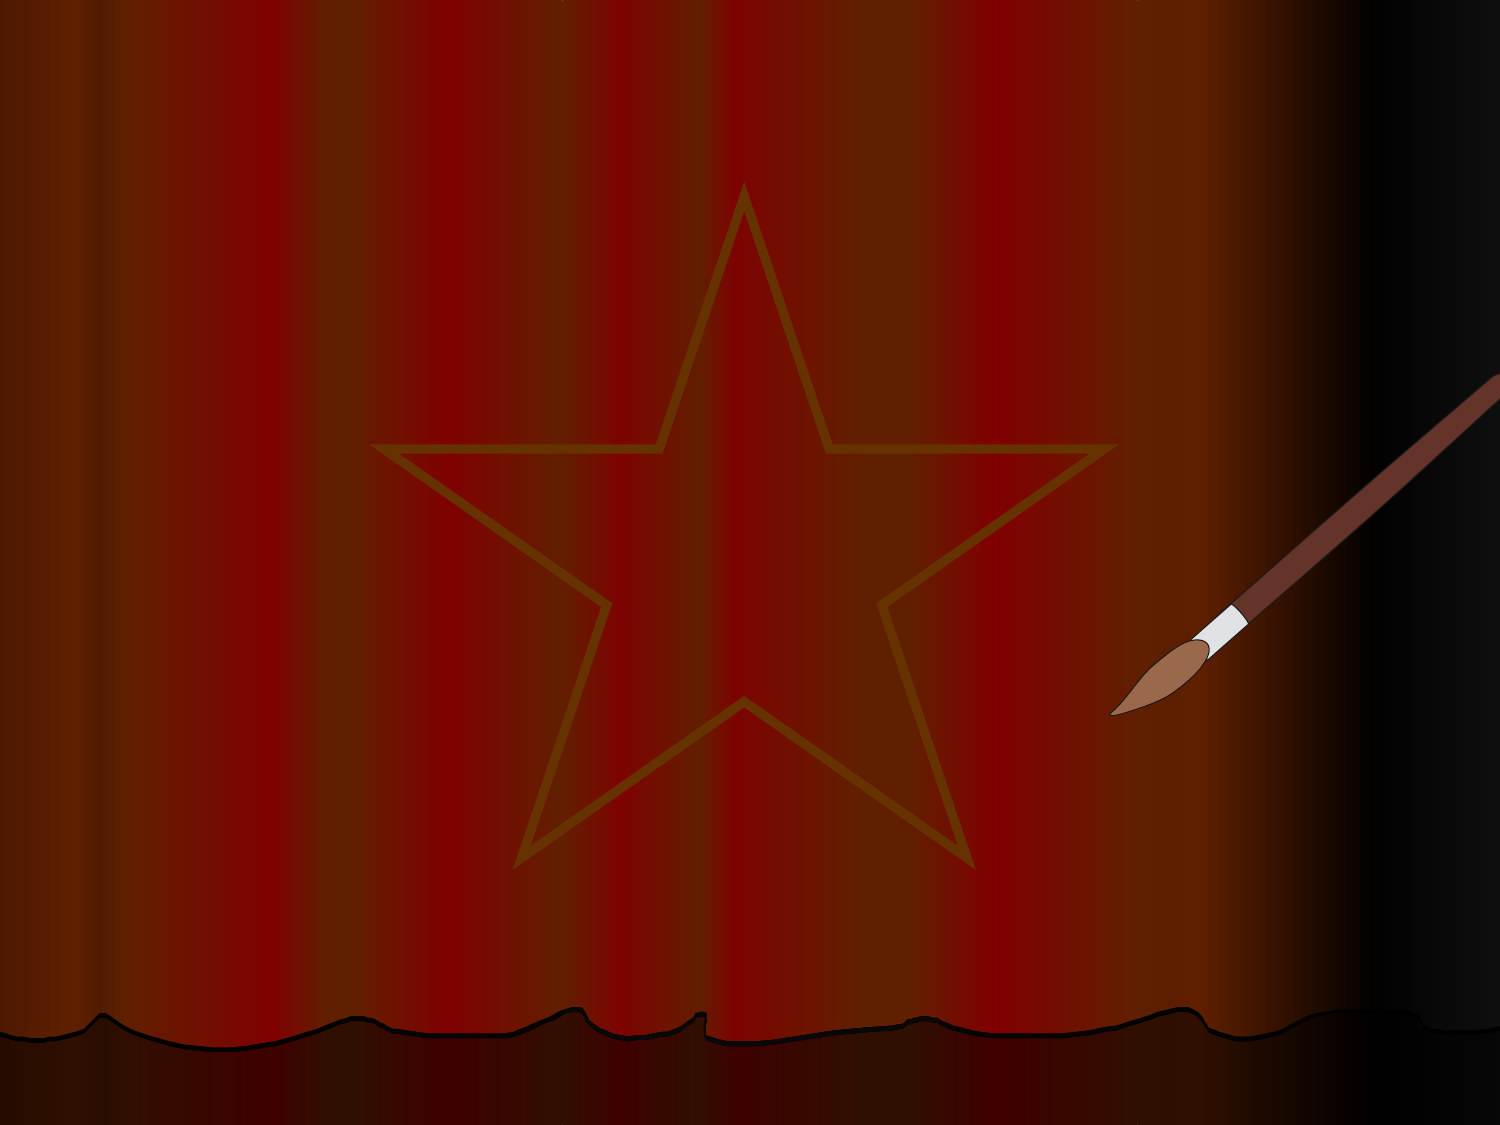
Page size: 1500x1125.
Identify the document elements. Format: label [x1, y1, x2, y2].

text_box [1109, 372, 1500, 717]
text_box [384, 196, 1105, 858]
